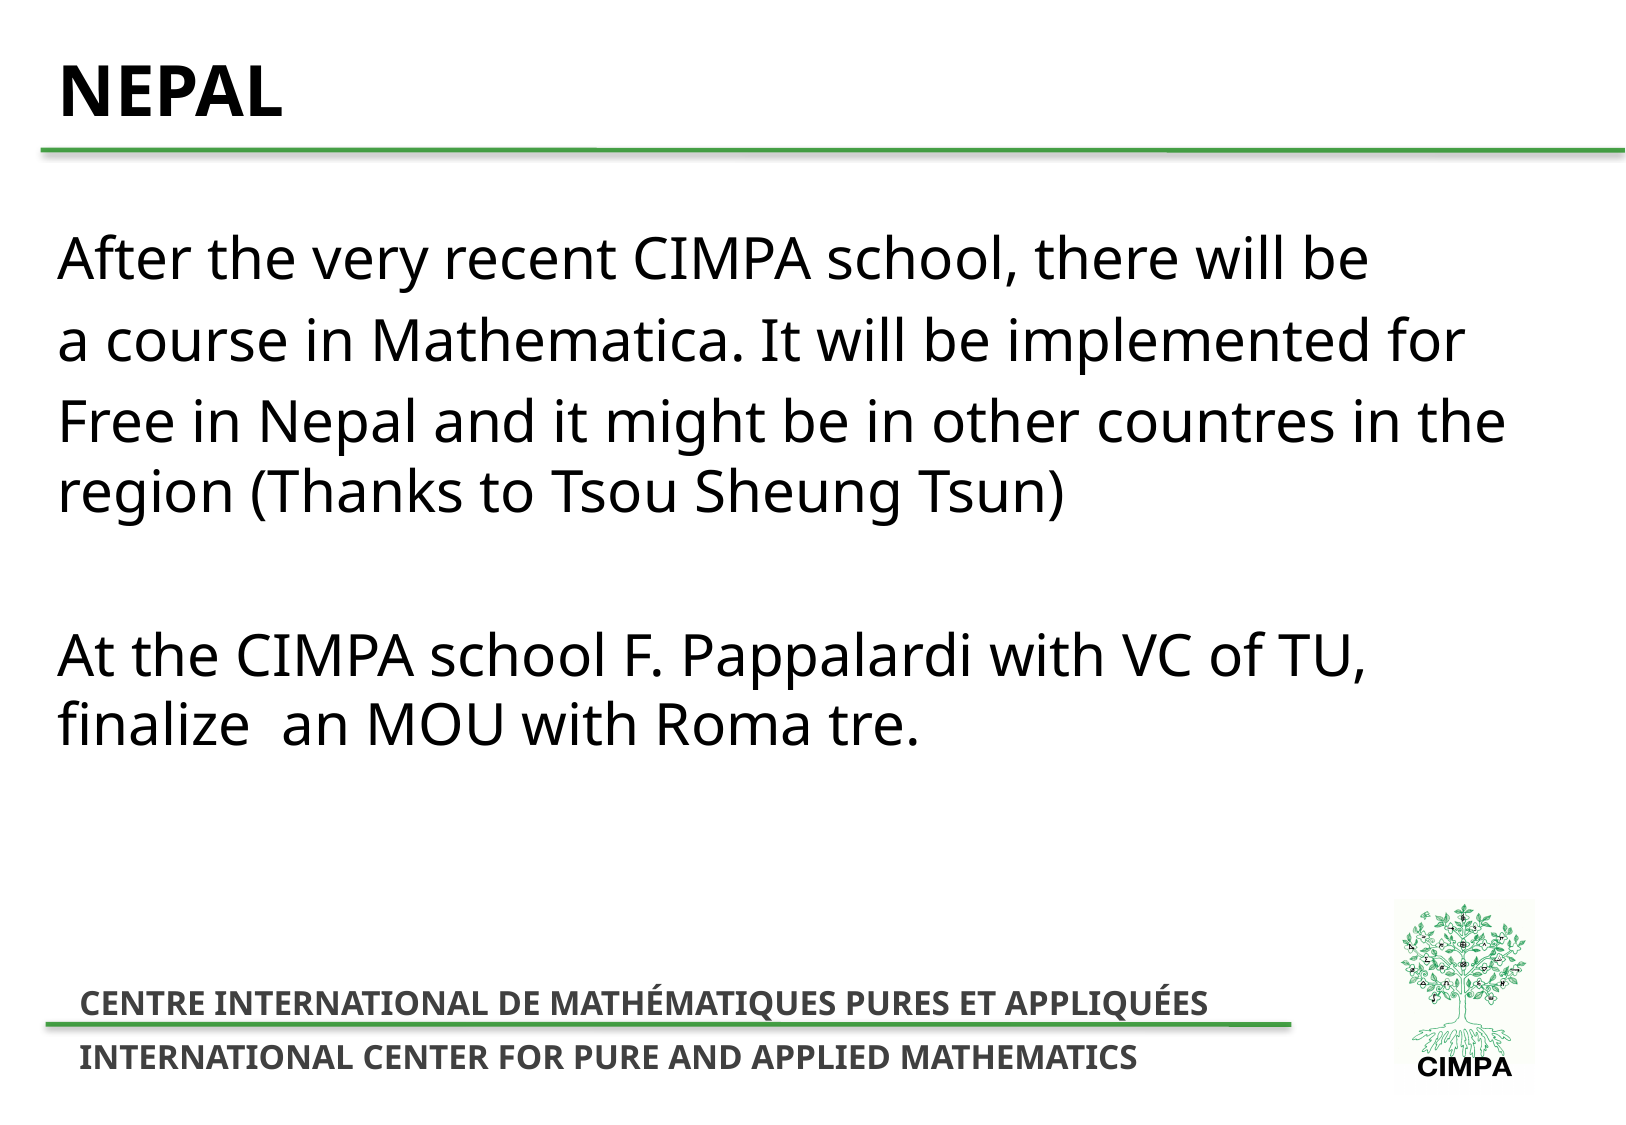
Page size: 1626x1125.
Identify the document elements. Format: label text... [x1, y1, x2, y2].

list After the very recent CIMPA school, there will be a course in Mathematica. It will be implemented for Free in Nepal and it might be in other countres in the region (Thanks to Tsou Sheung Tsun) At the CIMPA school F. Pappalardi with VC of TU, finalize an MOU with Roma tre. [40, 212, 1585, 950]
picture [1394, 950, 1535, 1095]
title NEPAL [40, 37, 1585, 150]
